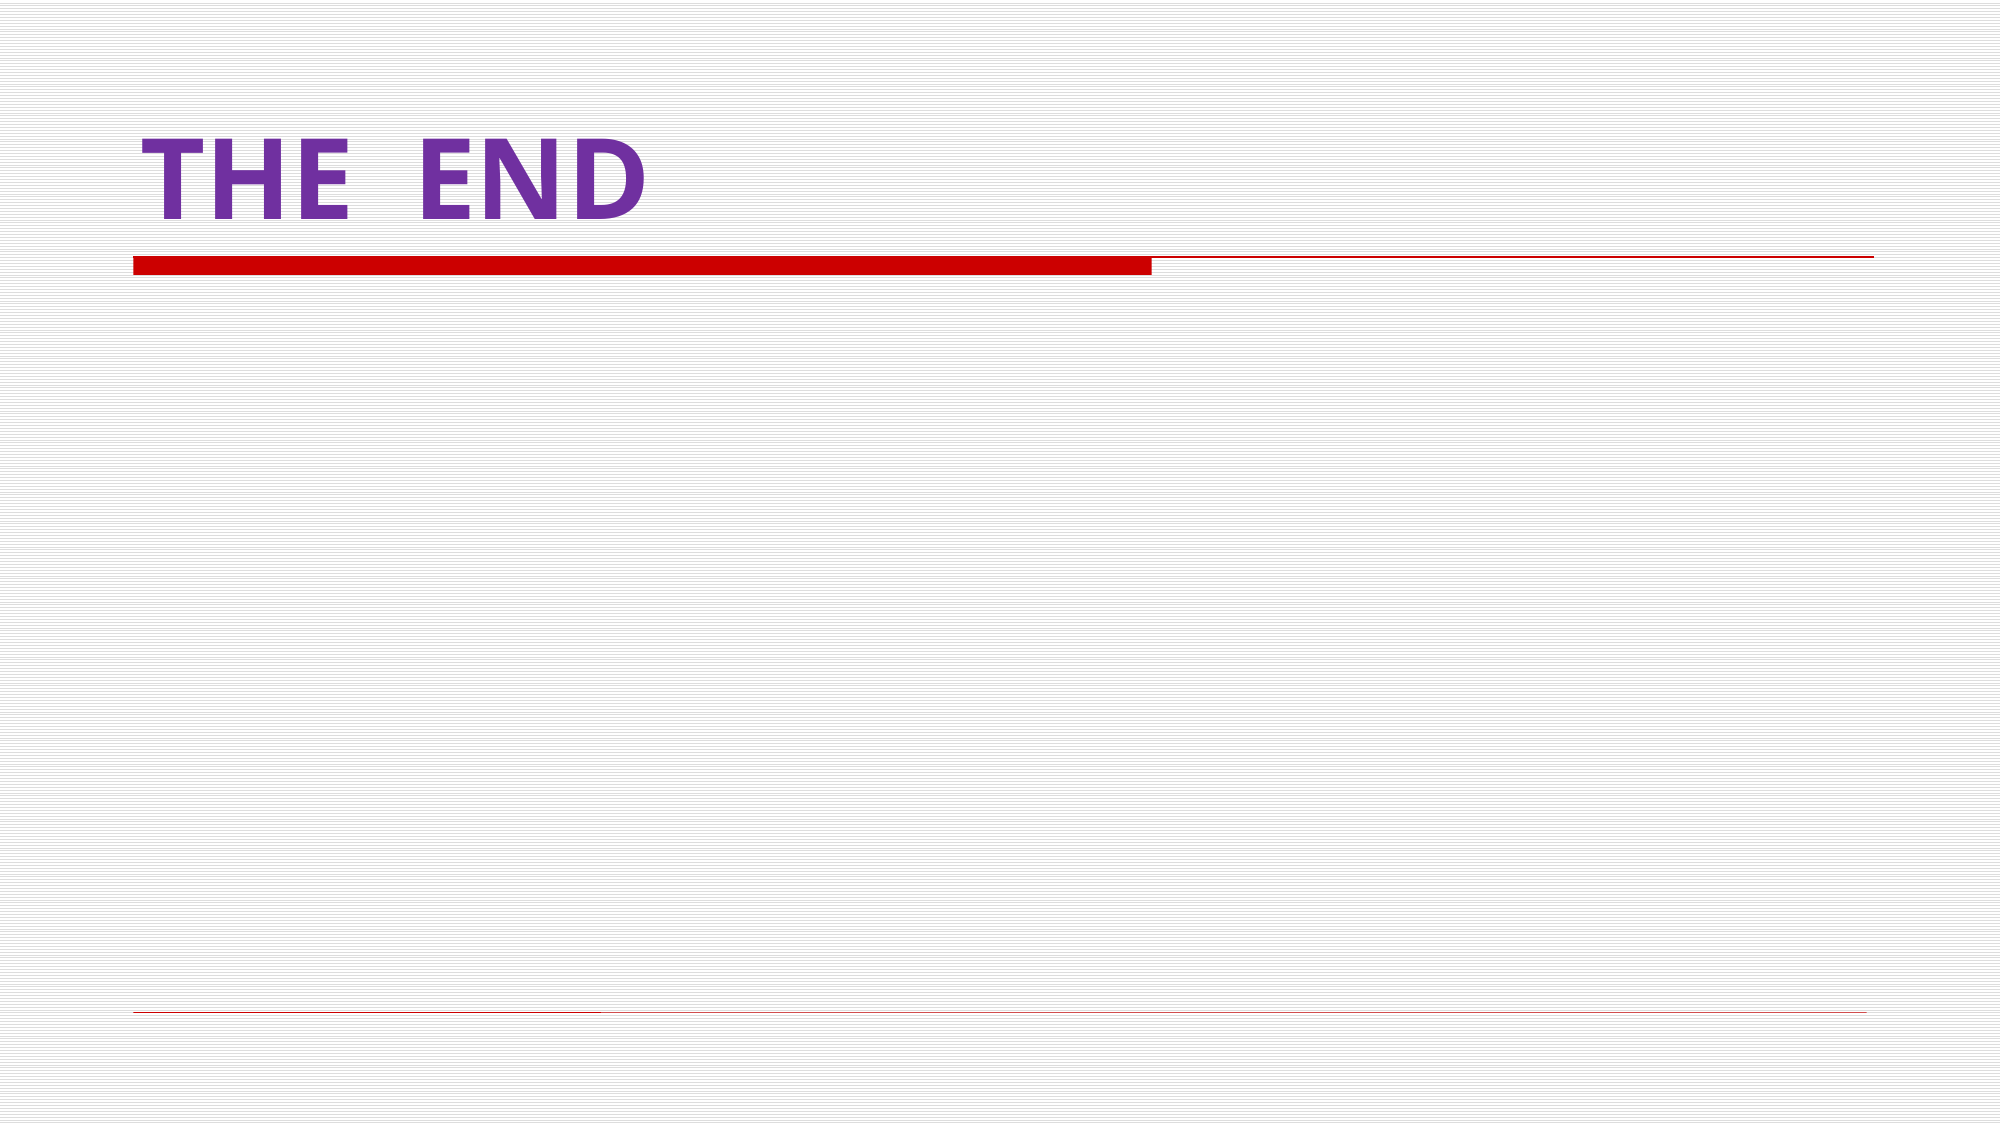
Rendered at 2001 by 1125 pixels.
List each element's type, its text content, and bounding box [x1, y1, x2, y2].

title THE END [125, 49, 1876, 250]
